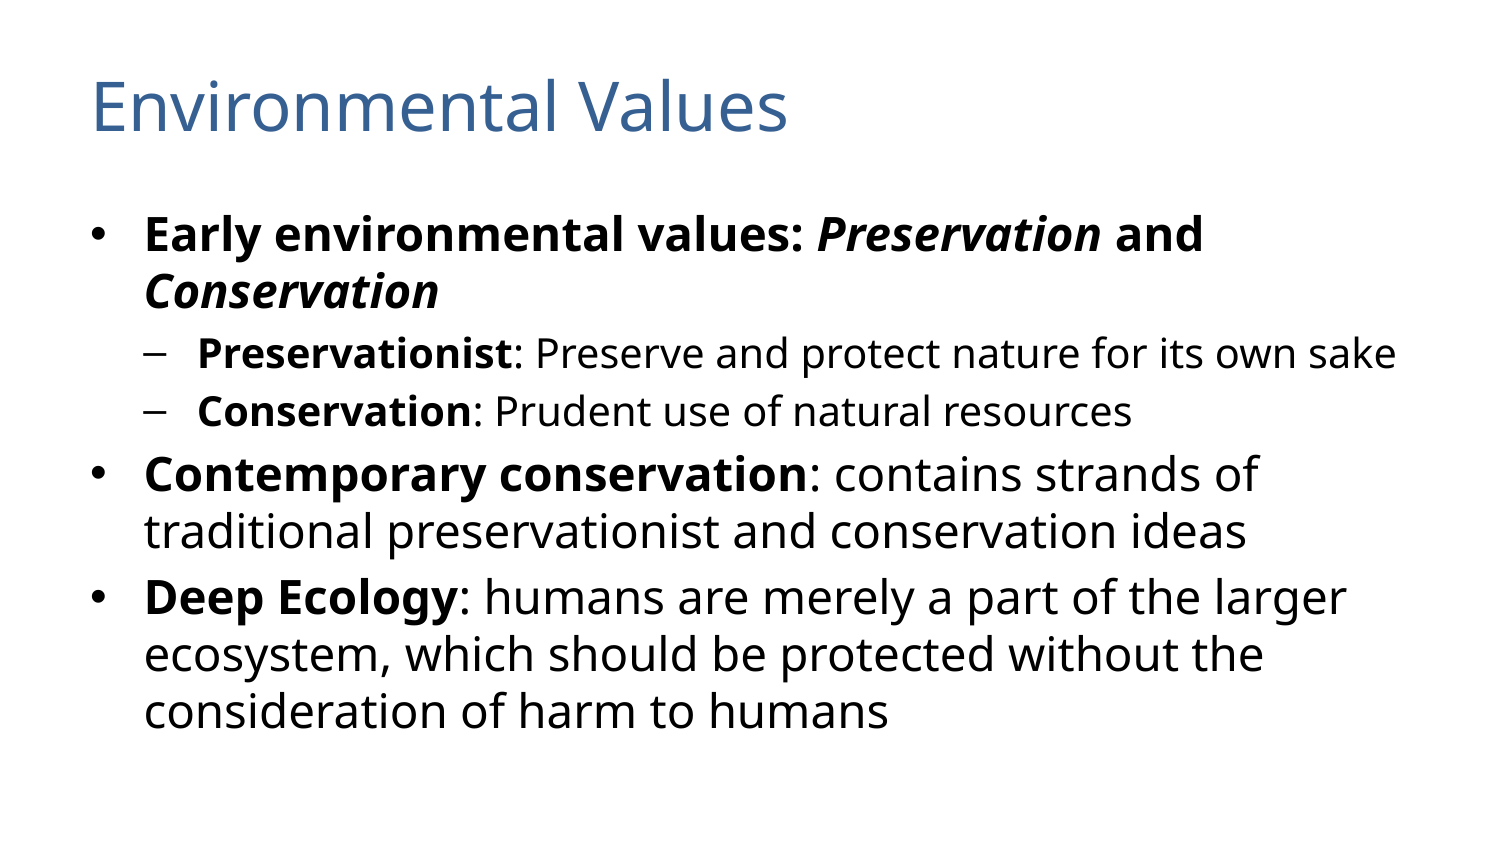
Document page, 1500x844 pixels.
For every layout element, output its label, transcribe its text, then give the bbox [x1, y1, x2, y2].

title Environmental Values [75, 33, 1425, 175]
list Early environmental values: Preservation and Conservation Preservationist: Preserve and protect nature for its own sake Conservation: Prudent use of natural resources Contemporary conservation: contains strands of traditional preservationist and conservation ideas Deep Ecology: humans are merely a part of the larger ecosystem, which should be protected without the consideration of harm to humans [75, 196, 1425, 754]
